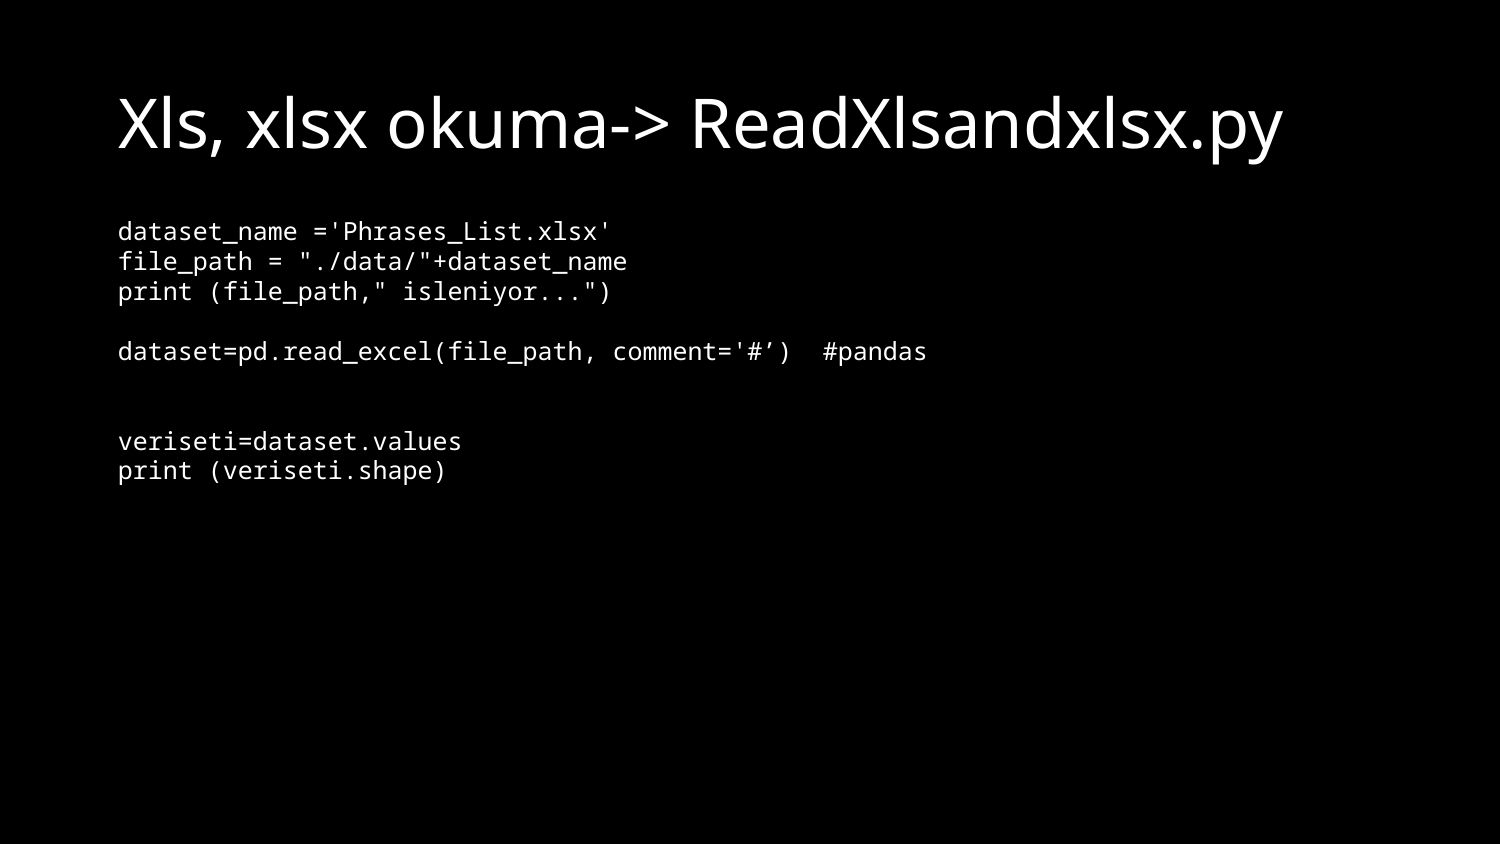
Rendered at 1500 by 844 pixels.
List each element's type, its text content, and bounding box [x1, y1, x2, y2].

title Xls, xlsx okuma-> ReadXlsandxlsx.py [103, 44, 1397, 208]
text_box dataset_name ='Phrases_List.xlsx' file_path = "./data/"+dataset_name print (file_path," isleniyor...") dataset=pd.read_excel(file_path, comment='#’) #pandas veriseti=dataset.values print (veriseti.shape) [103, 207, 944, 493]
